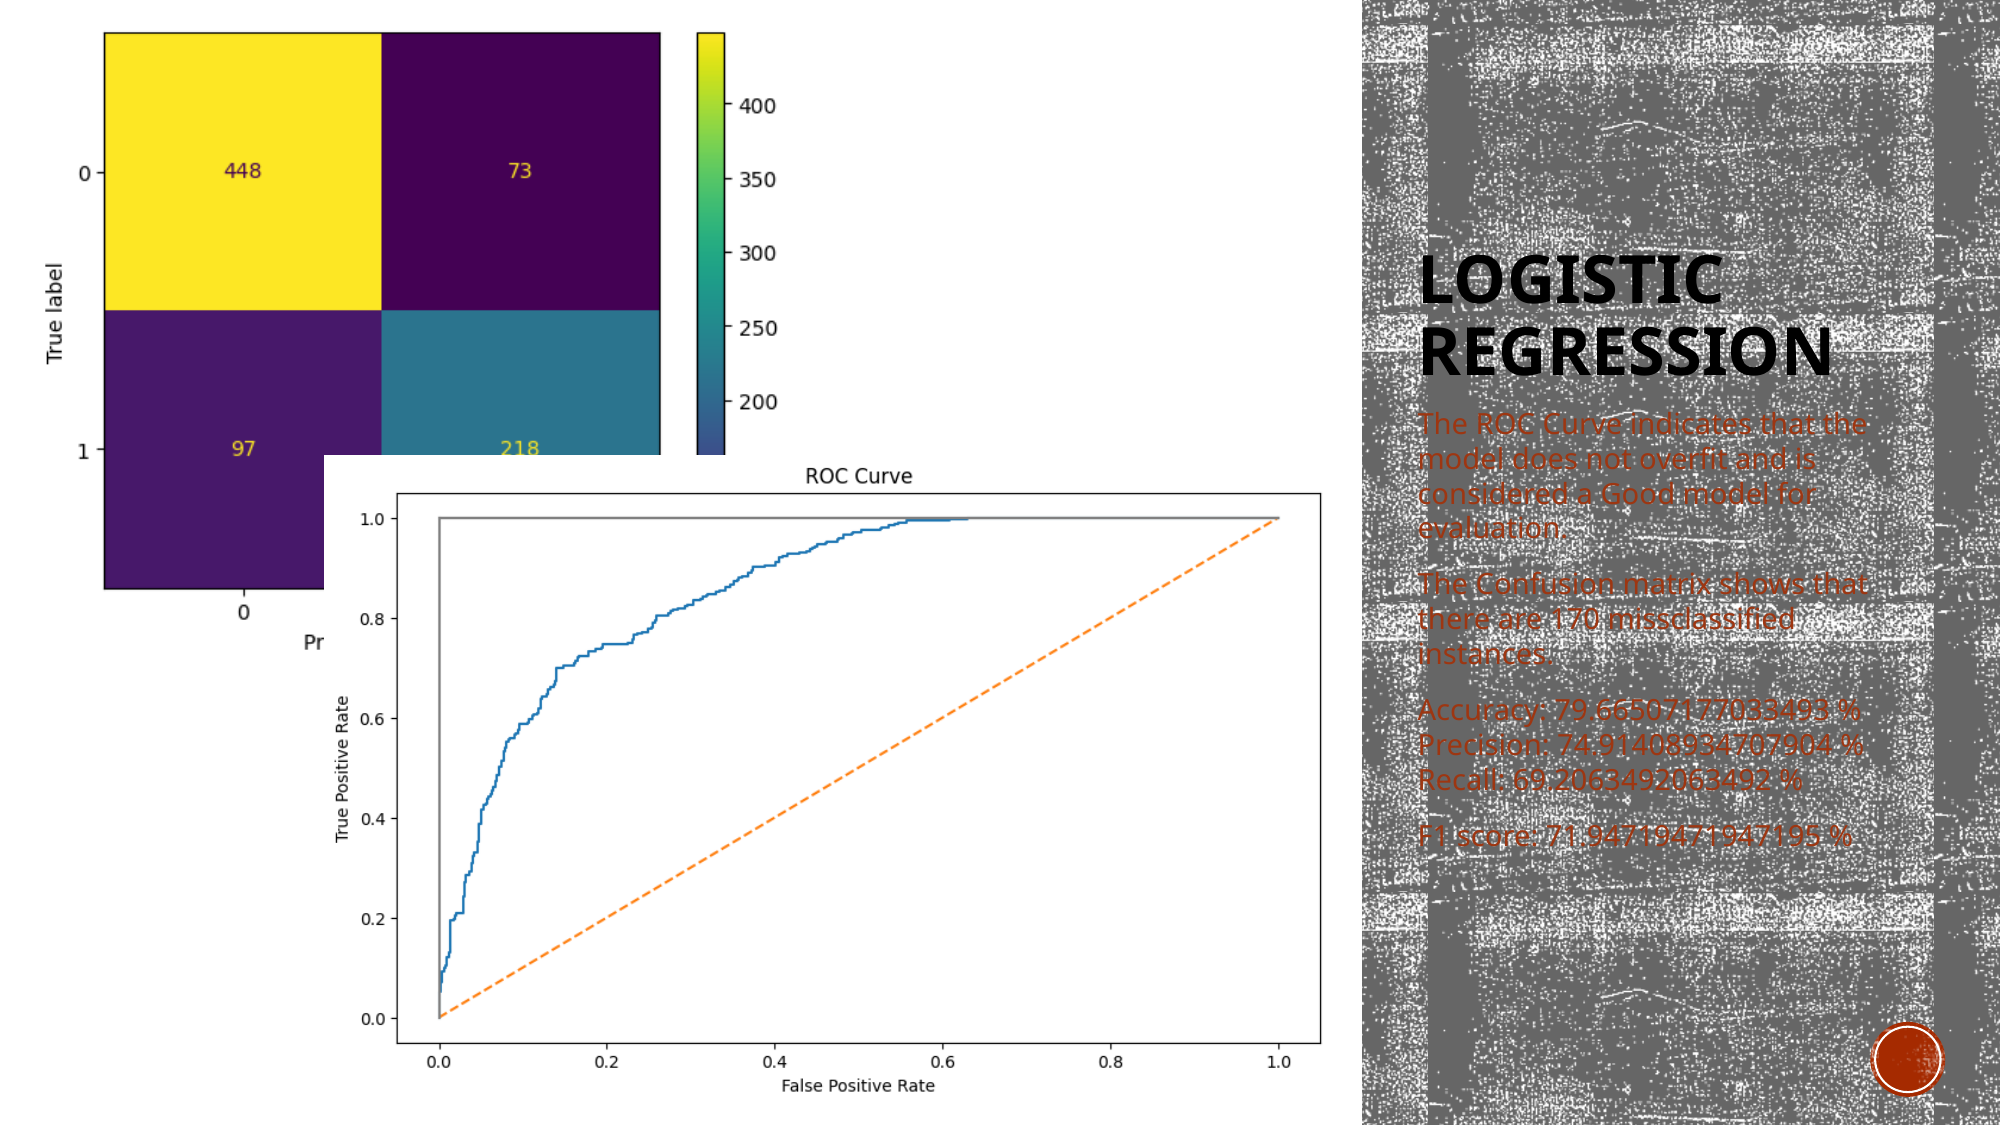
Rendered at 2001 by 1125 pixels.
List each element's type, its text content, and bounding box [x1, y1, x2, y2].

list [34, 22, 793, 667]
picture [32, 19, 793, 668]
picture [324, 455, 1332, 1106]
list The ROC Curve indicates that the model does not overfit and is considered a Good model for evaluation. The Confusion matrix shows that there are 170 missclassified instances. Accuracy: 79.66507177033493 % Precision: 74.91408934707904 % Recall: 69.2063492063492 % F1 score: 71.94719471947195 % [1402, 397, 1955, 938]
title Logistic Regression [1402, 112, 1928, 397]
